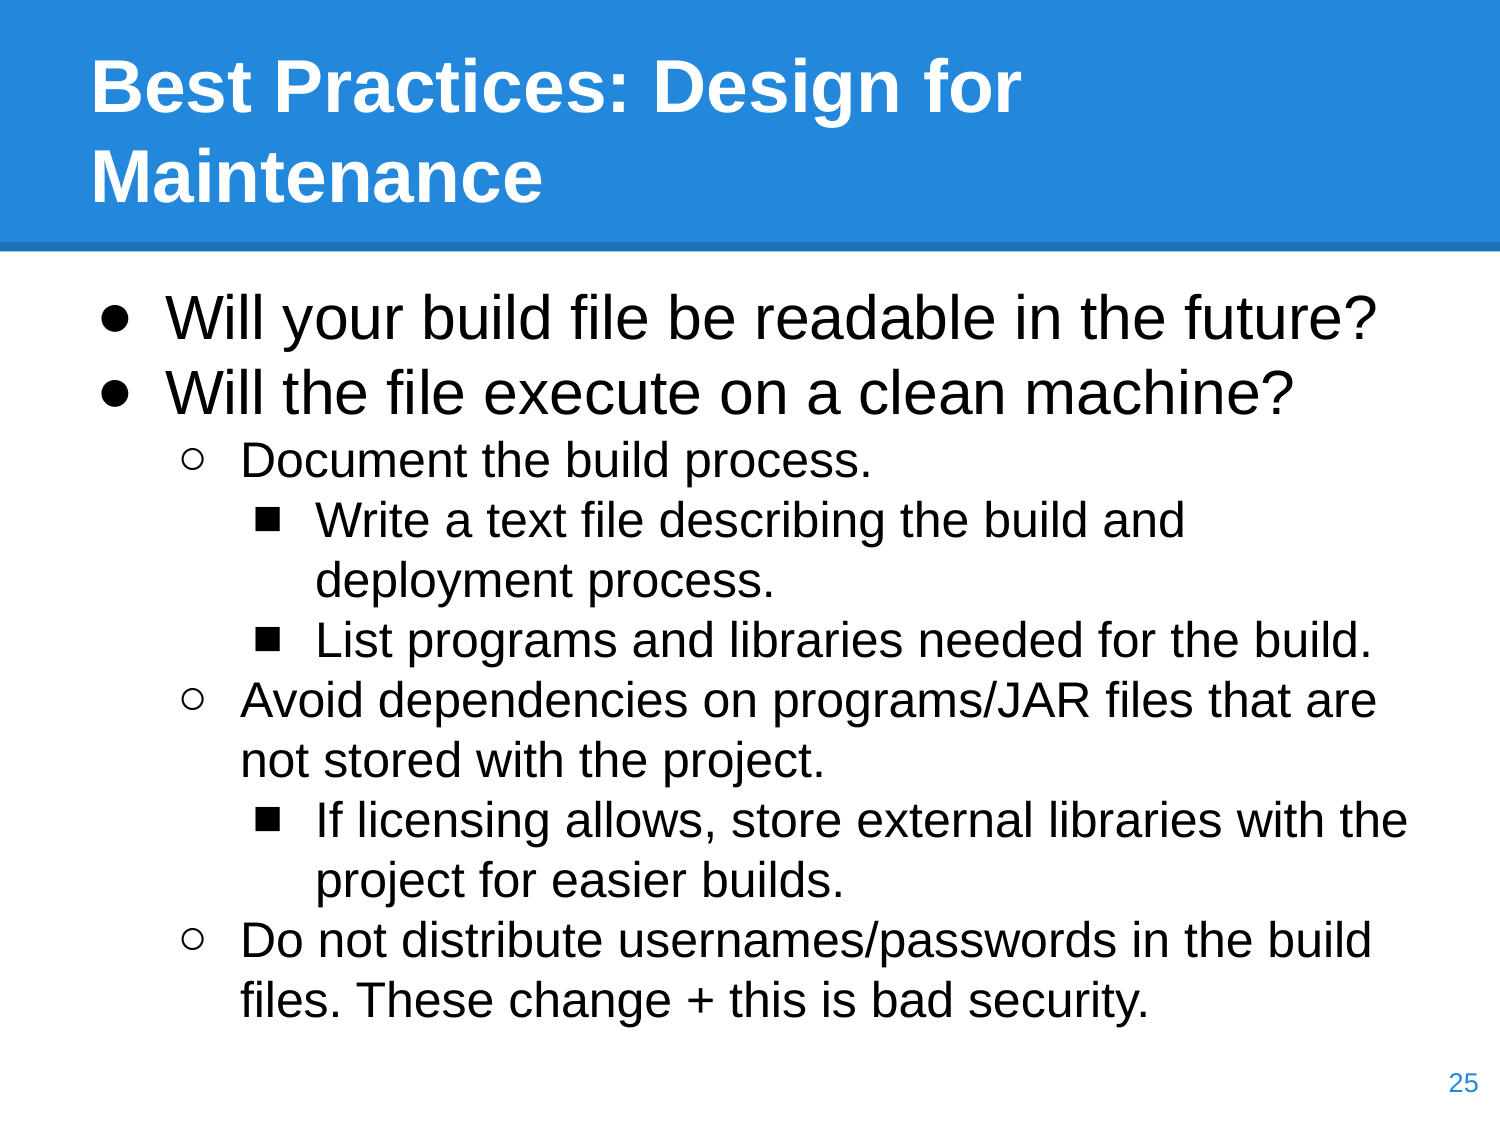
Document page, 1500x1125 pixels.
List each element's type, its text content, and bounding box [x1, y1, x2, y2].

slide_number ‹#› [1403, 1038, 1494, 1125]
title Best Practices: Design for Maintenance [75, 45, 1425, 233]
list Will your build file be readable in the future? Will the file execute on a clean machine? Document the build process. Write a text file describing the build and deployment process. List programs and libraries needed for the build. Avoid dependencies on programs/JAR files that are not stored with the project. If licensing allows, store external libraries with the project for easier builds. Do not distribute usernames/passwords in the build files. These change + this is bad security. [75, 262, 1425, 1078]
